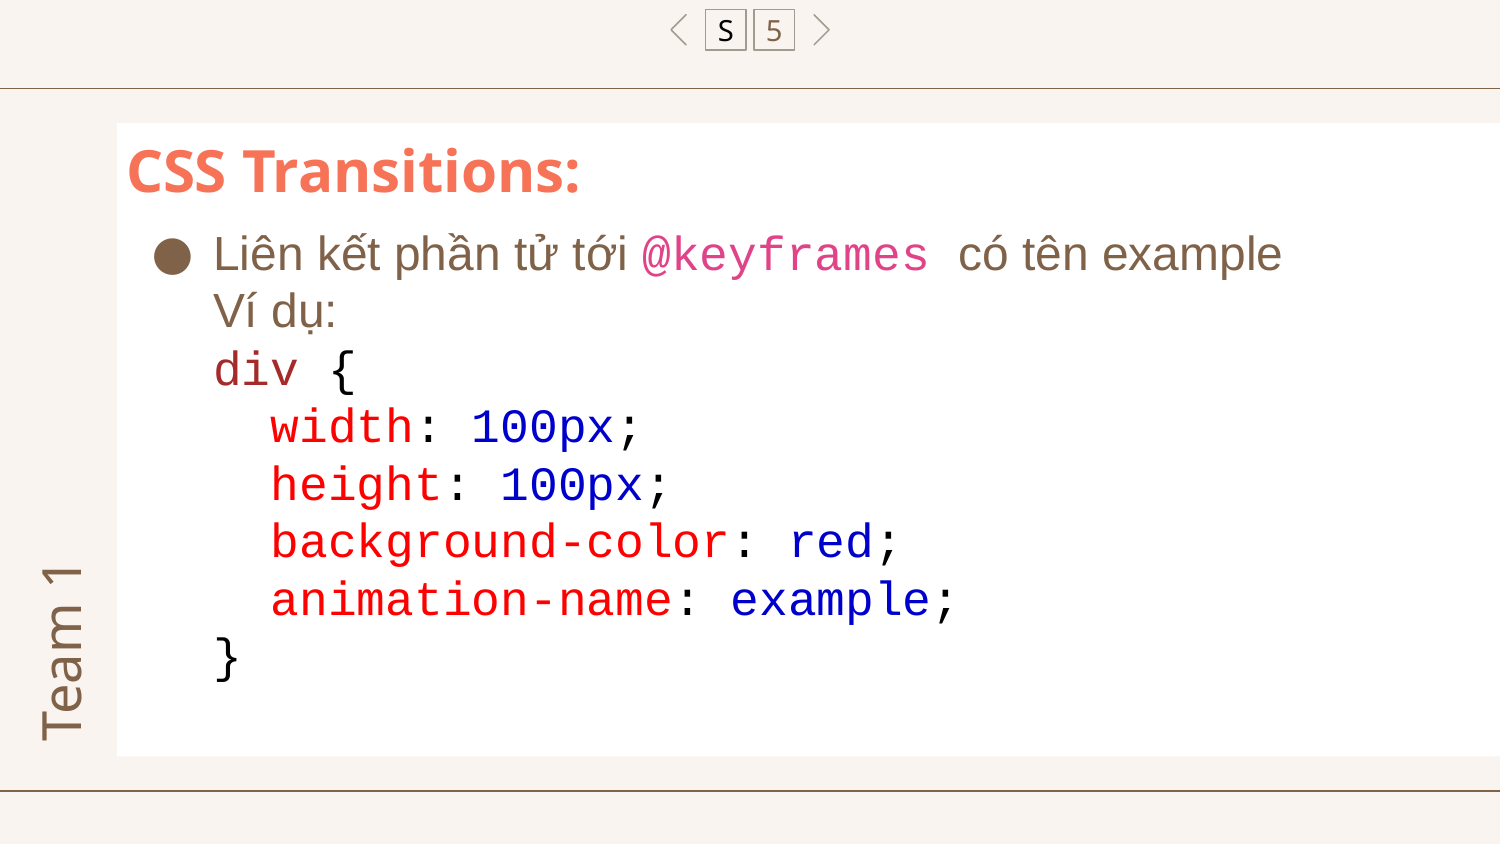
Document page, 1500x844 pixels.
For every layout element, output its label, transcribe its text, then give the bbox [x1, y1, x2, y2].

text_box 5 [753, 9, 795, 50]
text_box S [705, 9, 746, 50]
text_box Team 1 [8, 489, 112, 757]
title CSS Transitions: [111, 112, 846, 227]
title Liên kết phần tử tới @keyframes có tên example Ví dụ: div { width: 100px; height: 100px; background-color: red; animation-name: example; } [123, 207, 1487, 736]
